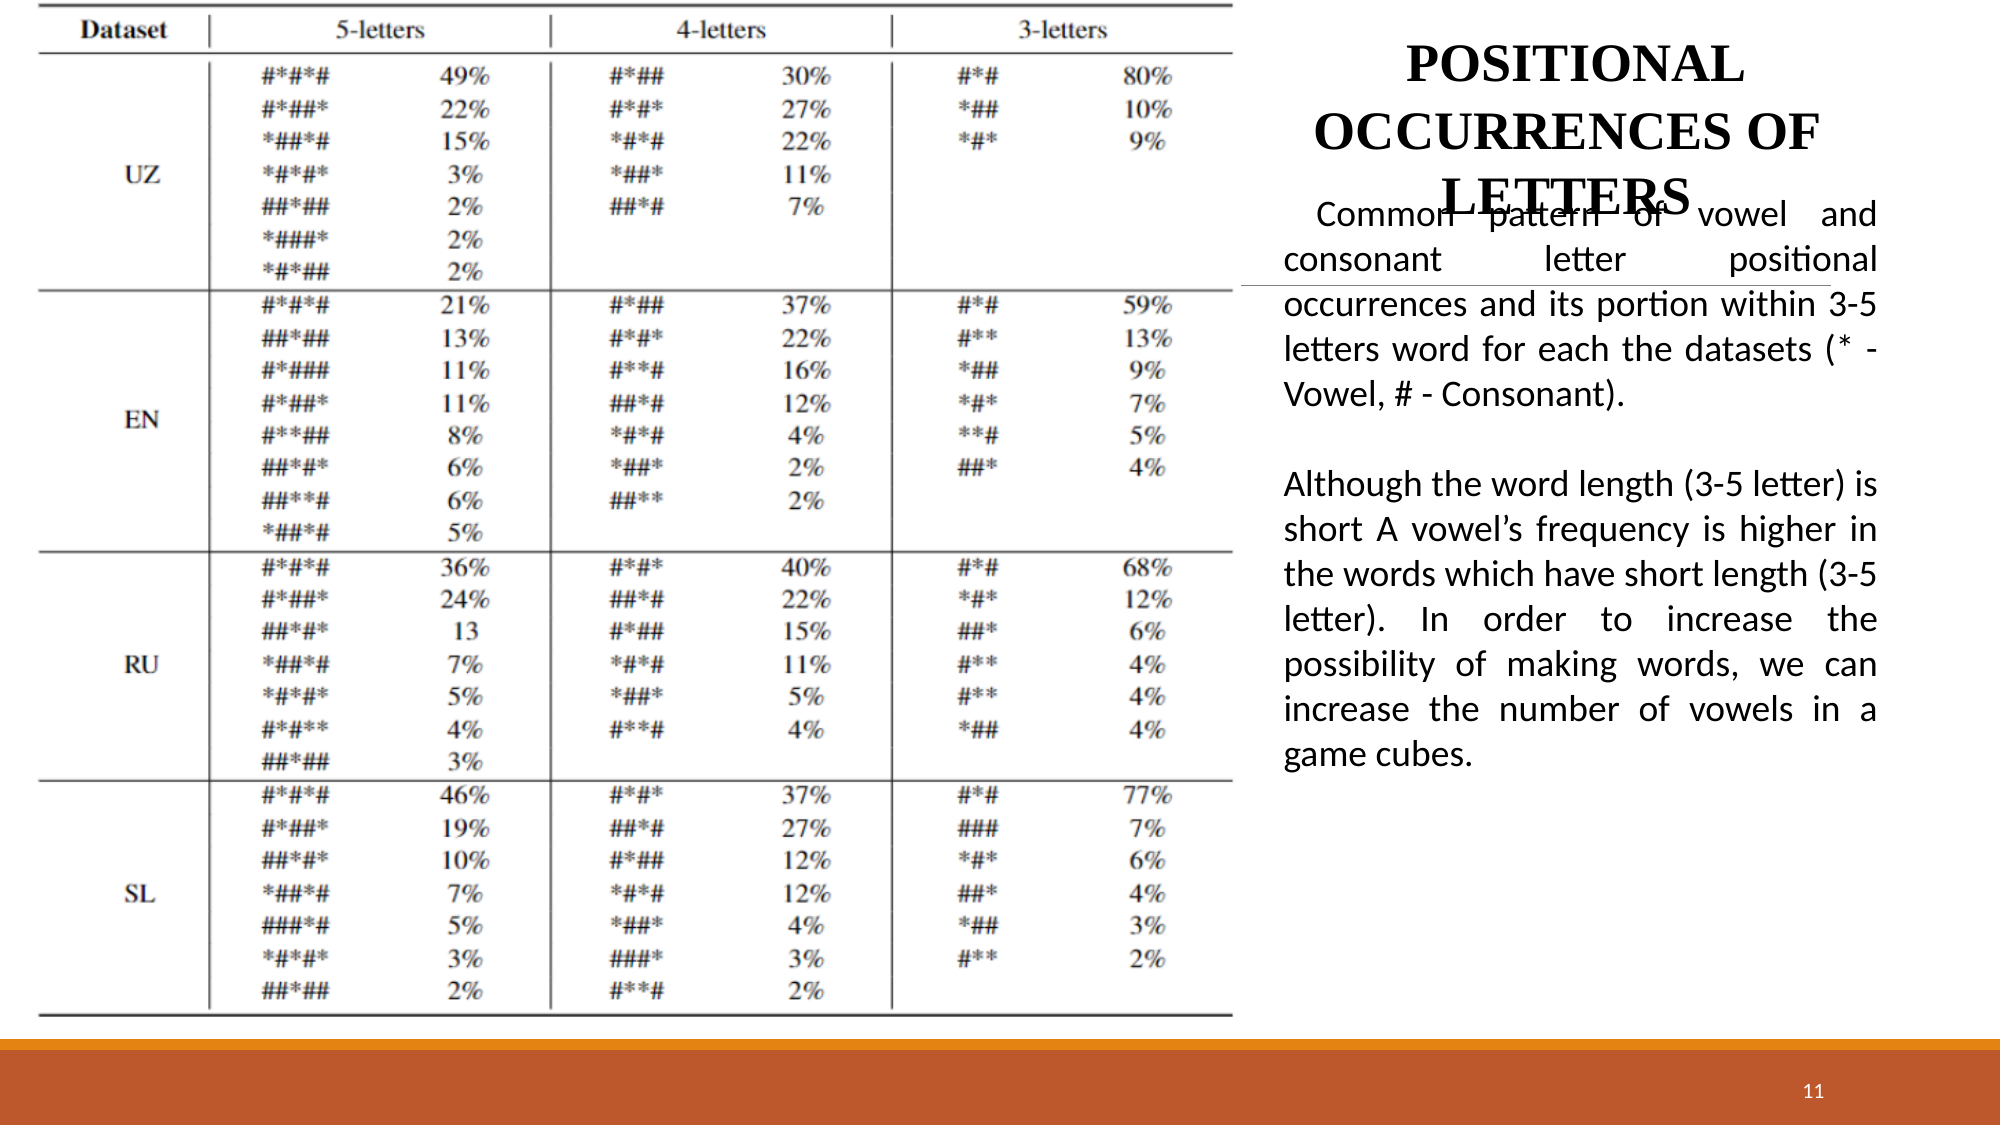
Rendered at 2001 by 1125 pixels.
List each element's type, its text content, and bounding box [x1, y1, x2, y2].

text_box Common pattern of vowel and consonant letter positional occurrences and its portion within 3-5 letters word for each the datasets (* - Vowel, # - Consonant). Although the word length (3-5 letter) is short A vowel’s frequency is higher in the words which have short length (3-5 letter). In order to increase the possibility of making words, we can increase the number of vowels in a game cubes. [1268, 181, 1894, 782]
slide_number 11 [1624, 1059, 1840, 1120]
text_box positional occurrences of letters [1249, 7, 1922, 233]
picture [34, 0, 1241, 1026]
